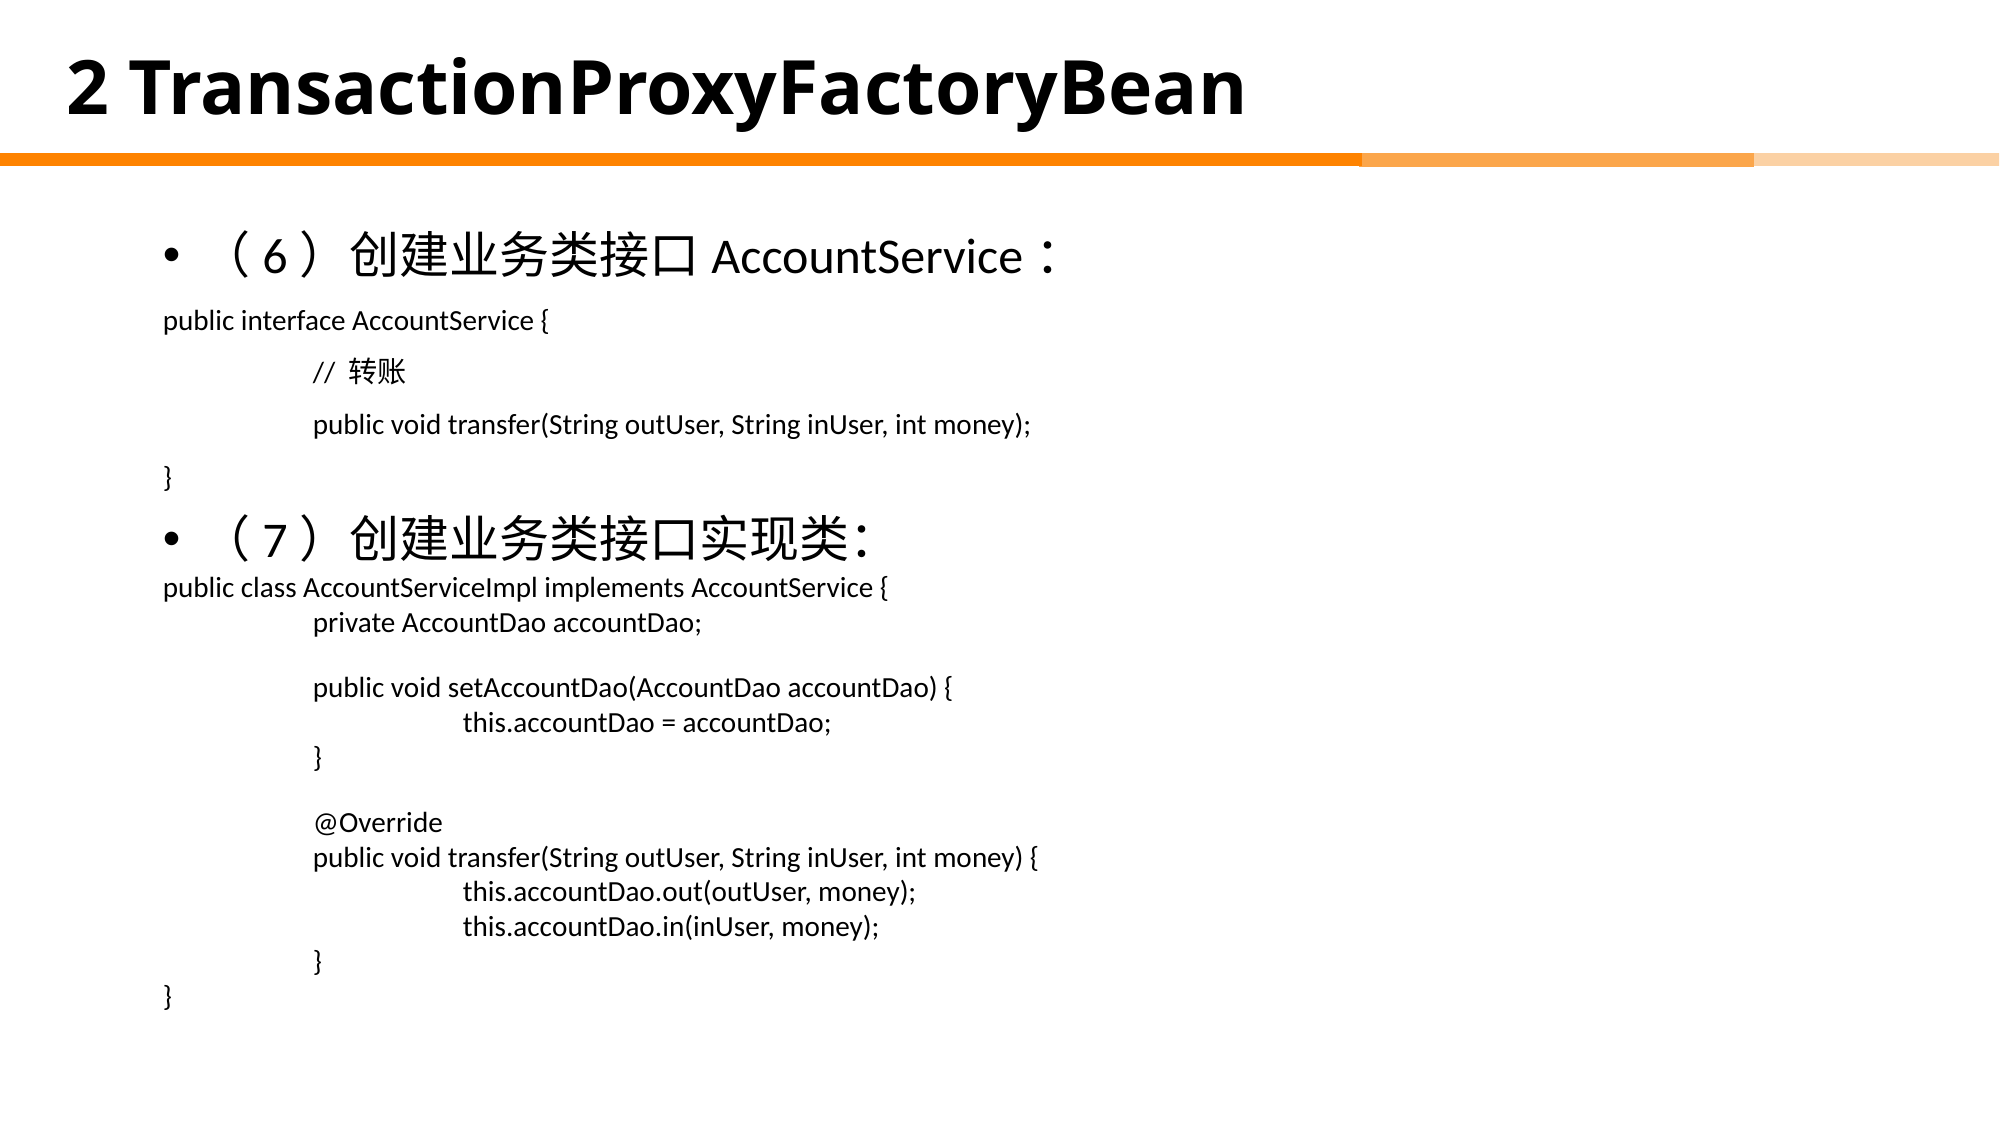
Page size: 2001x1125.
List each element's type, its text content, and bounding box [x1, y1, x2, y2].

list （6）创建业务类接口AccountService： public interface AccountService { // 转账 public void transfer(String outUser, String inUser, int money); } （7）创建业务类接口实现类： public class AccountServiceImpl implements AccountService { private AccountDao accountDao; public void setAccountDao(AccountDao accountDao) { this.accountDao = accountDao; } @Override public void transfer(String outUser, String inUser, int money) { this.accountDao.out(outUser, money); this.accountDao.in(inUser, money); } } [147, 222, 1821, 1106]
picture [0, 153, 2000, 167]
title 2 TransactionProxyFactoryBean [50, 40, 1602, 142]
